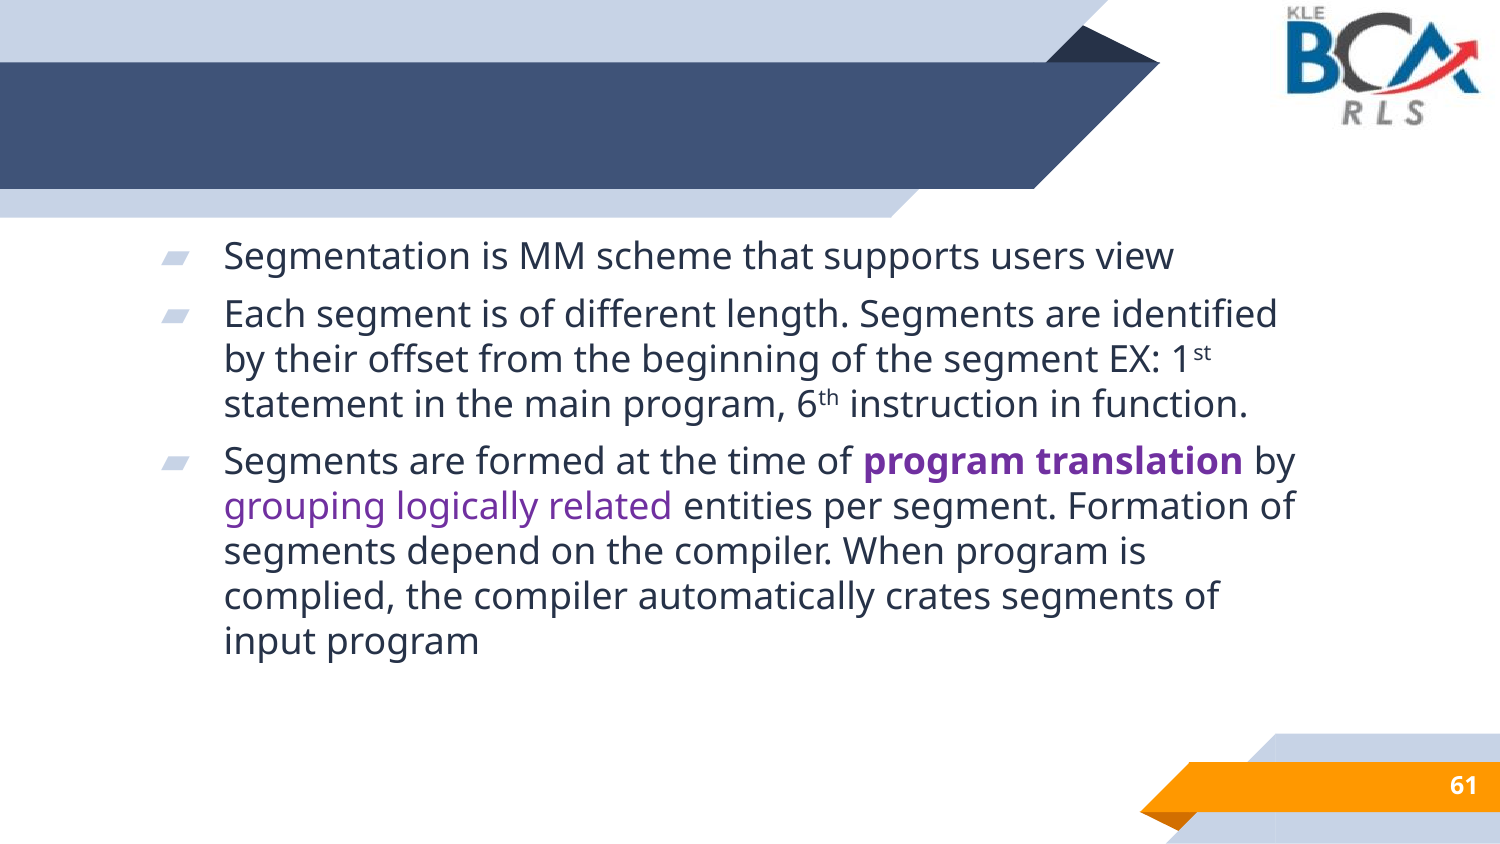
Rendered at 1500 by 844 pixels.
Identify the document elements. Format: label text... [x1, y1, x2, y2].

picture [1270, 0, 1500, 135]
list Segmentation is MM scheme that supports users view Each segment is of different length. Segments are identified by their offset from the beginning of the segment EX: 1st statement in the main program, 6th instruction in function. Segments are formed at the time of program translation by grouping logically related entities per segment. Formation of segments depend on the compiler. When program is complied, the compiler automatically crates segments of input program [133, 217, 1313, 734]
slide_number 61 [1249, 760, 1494, 813]
